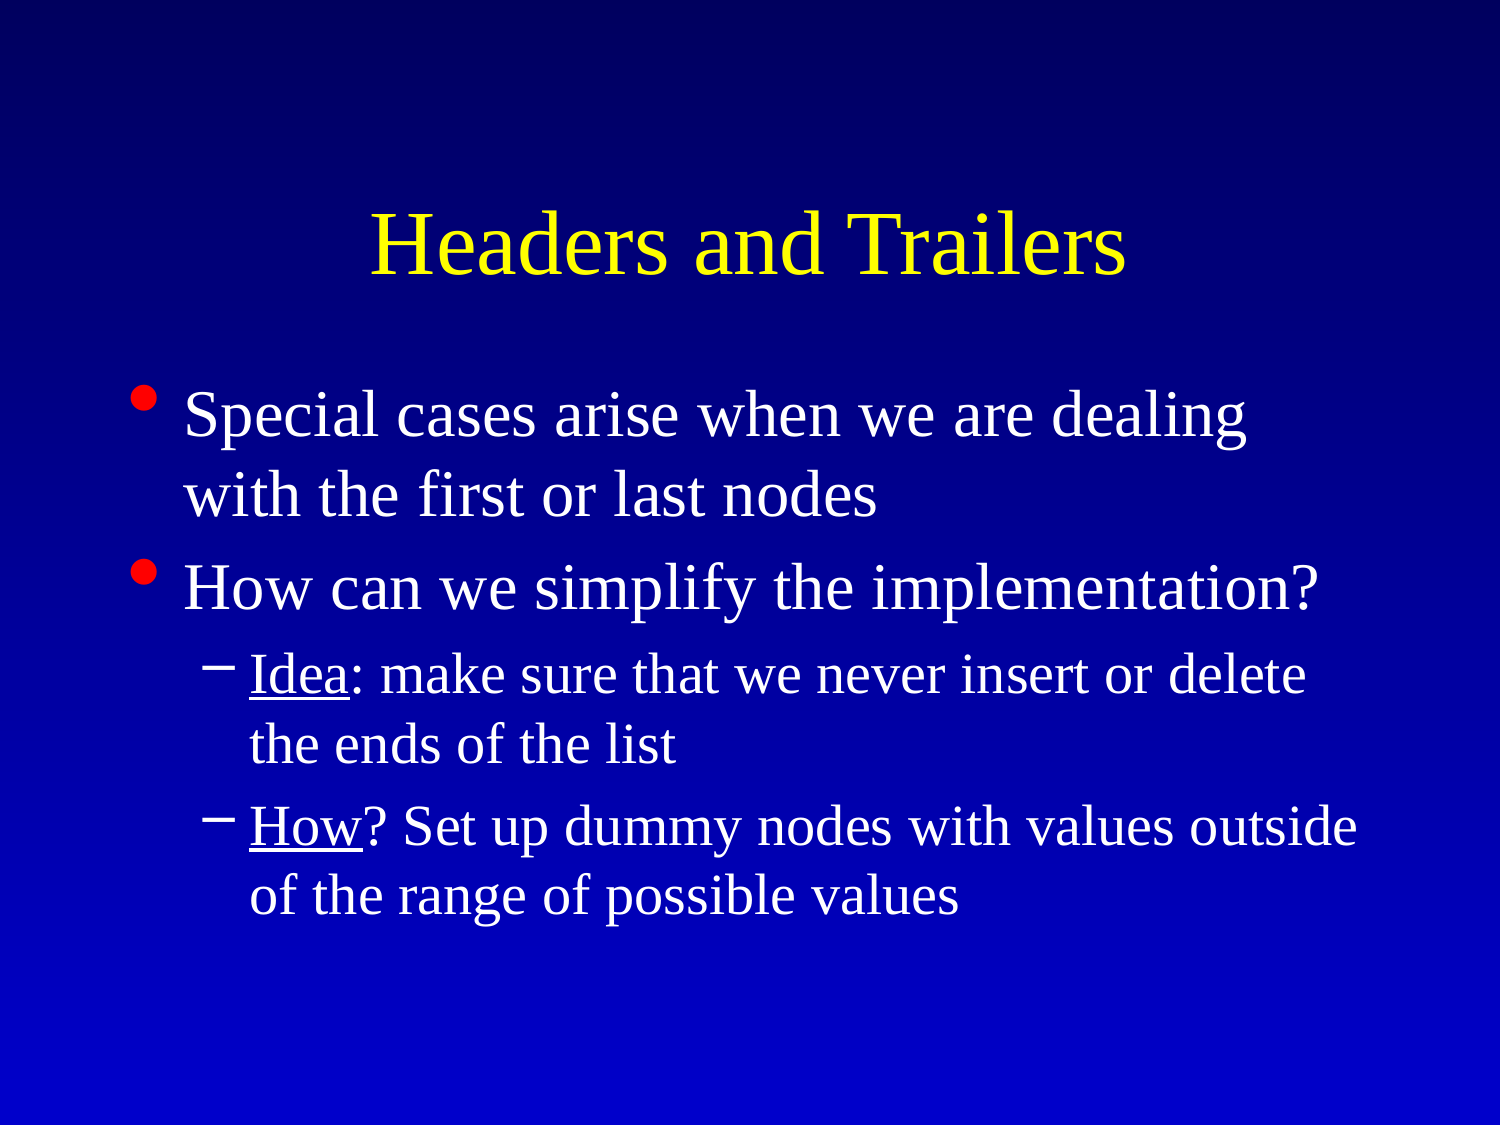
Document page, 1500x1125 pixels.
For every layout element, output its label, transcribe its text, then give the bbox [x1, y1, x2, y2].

title Headers and Trailers [112, 174, 1388, 301]
list Special cases arise when we are dealing with the first or last nodes How can we simplify the implementation? Idea: make sure that we never insert or delete the ends of the list How? Set up dummy nodes with values outside of the range of possible values [112, 362, 1388, 1001]
